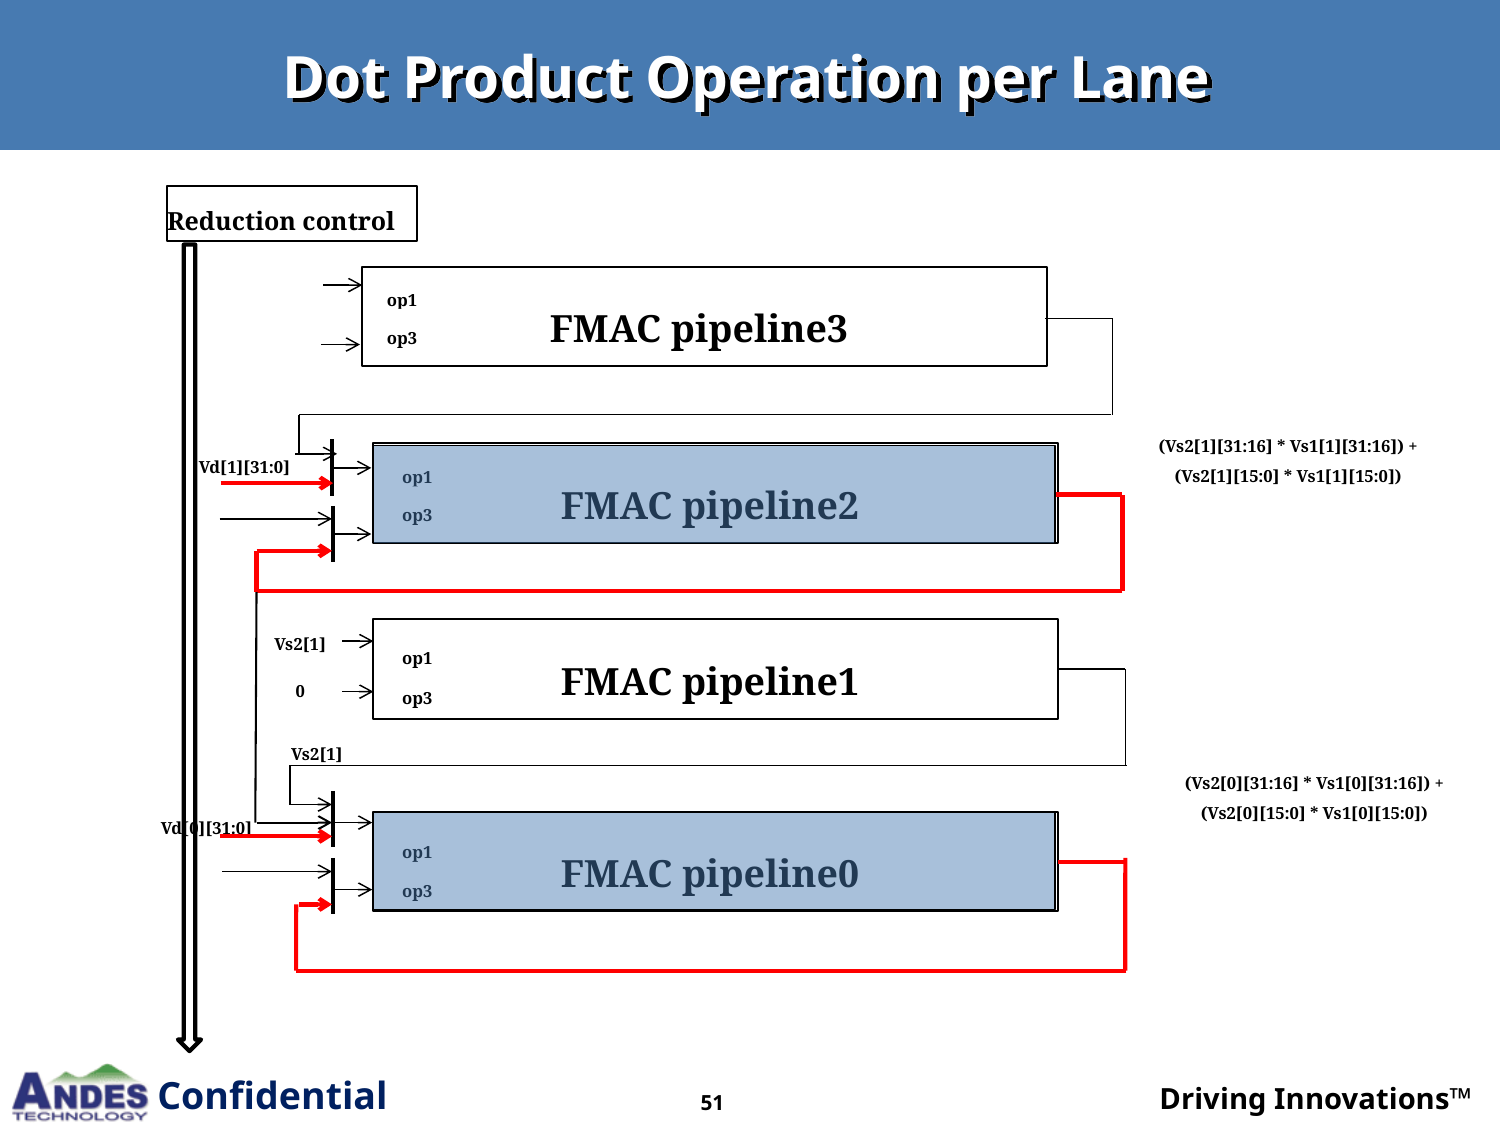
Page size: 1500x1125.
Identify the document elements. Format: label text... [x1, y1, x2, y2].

text_box [0, 0, 1500, 74]
text_box (Vs2[1][31:16] * Vs1[1][31:16]) + (Vs2[1][15:0] * Vs1[1][15:0]) [1375, 462, 1437, 511]
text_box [107, 183, 1370, 1052]
text_box (Vs2[0][31:16] * Vs1[0][31:16]) + (Vs2[0][15:0] * Vs1[0][15:0]) [1375, 798, 1463, 847]
picture [0, 1063, 163, 1123]
title Dot Product Operation per Lane [32, 76, 1461, 125]
